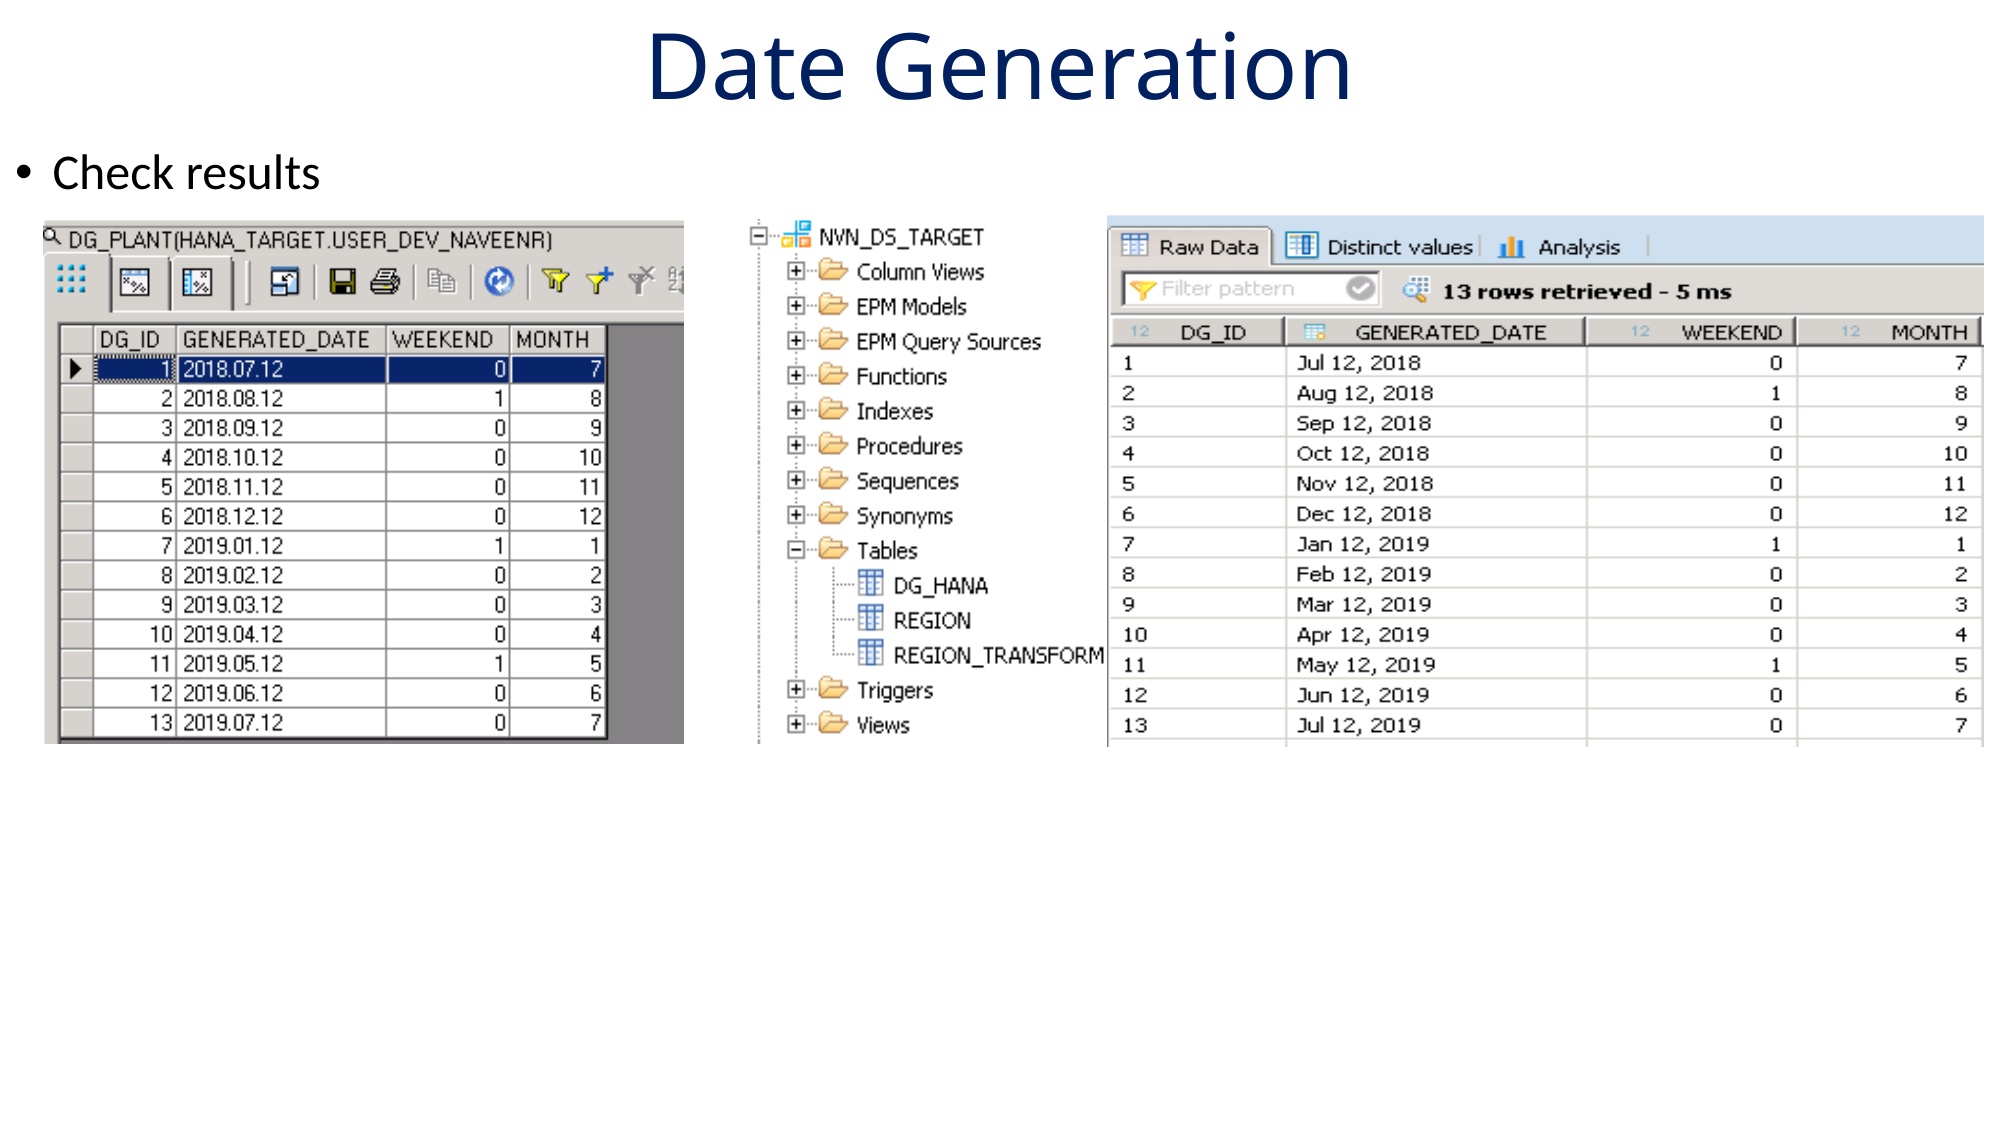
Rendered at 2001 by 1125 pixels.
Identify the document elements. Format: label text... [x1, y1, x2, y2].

title Date Generation [0, 0, 2000, 139]
list Check results [0, 139, 2000, 1014]
picture [43, 219, 684, 744]
picture [727, 214, 1984, 747]
